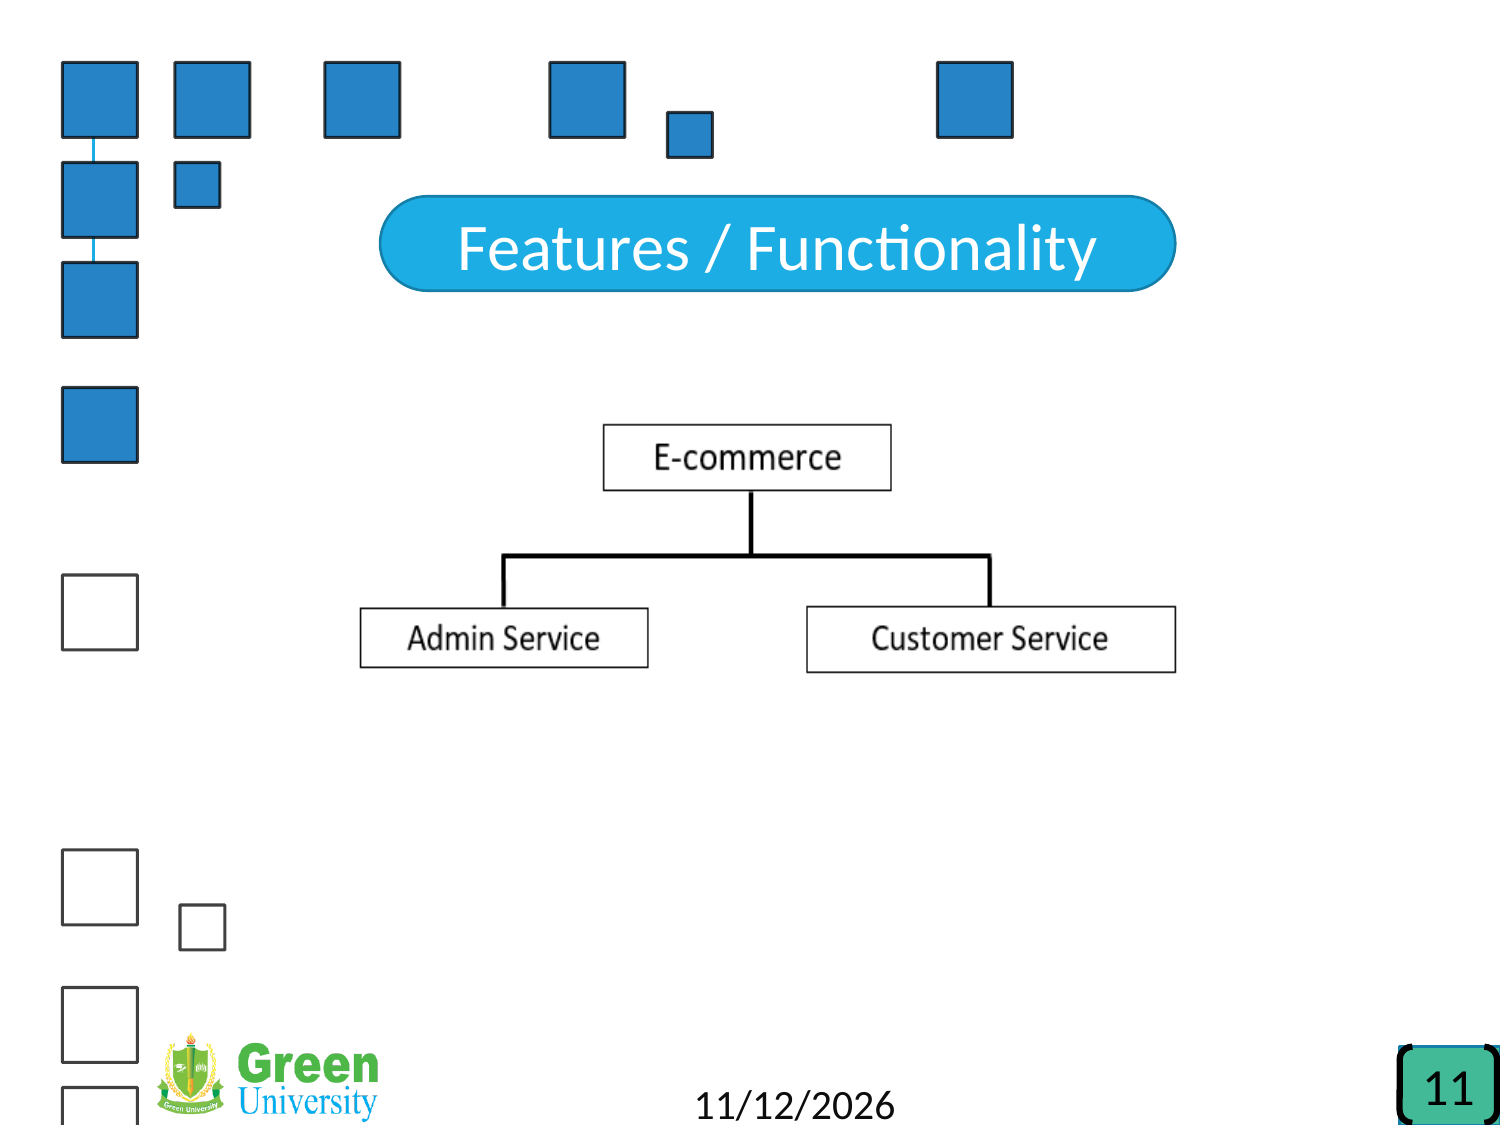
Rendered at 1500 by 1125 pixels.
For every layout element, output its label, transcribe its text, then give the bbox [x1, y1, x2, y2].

text_box 11 [1398, 1045, 1498, 1124]
text_box Features / Functionality [378, 194, 1177, 293]
picture [155, 1030, 381, 1125]
text_box [1398, 1045, 1500, 1125]
picture [225, 385, 1334, 717]
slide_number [678, 1080, 944, 1125]
